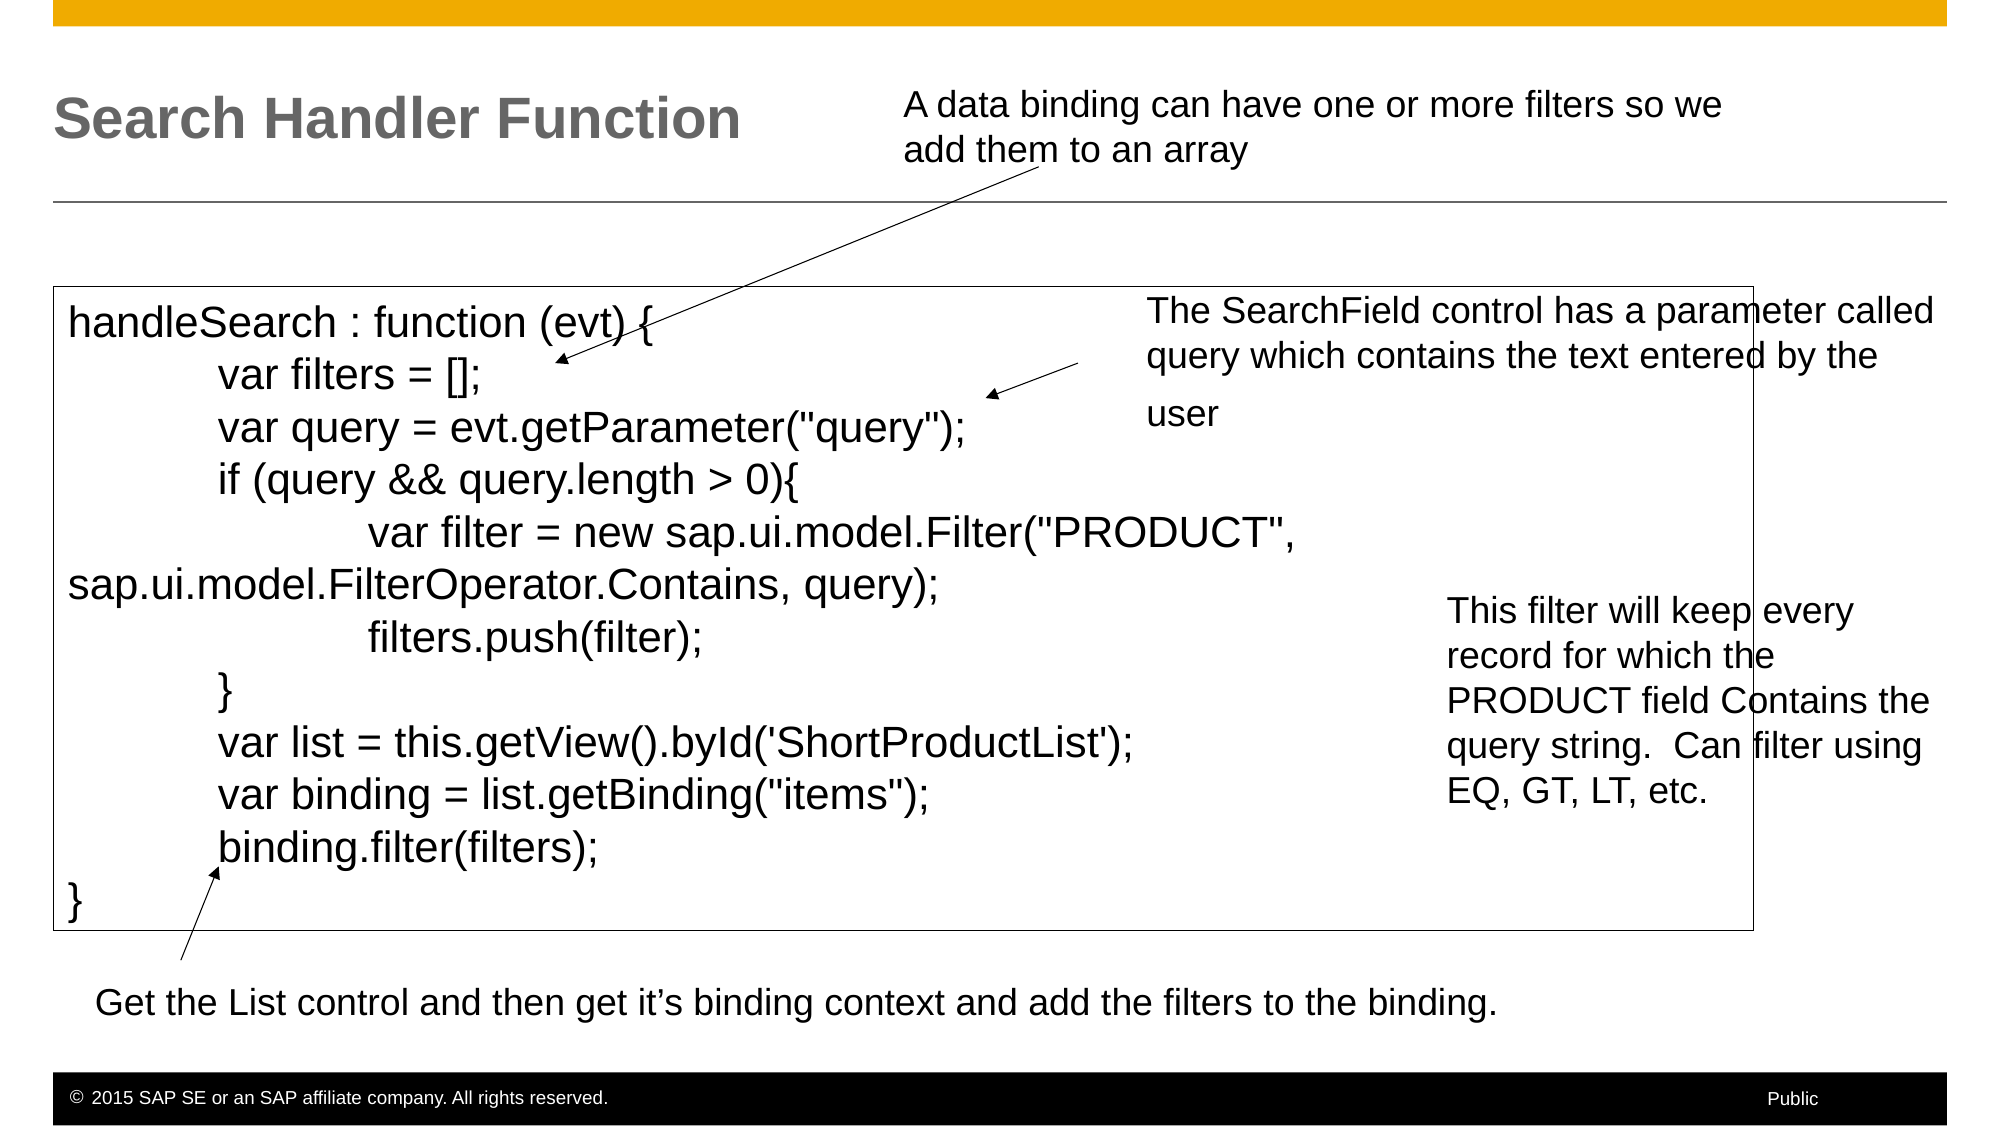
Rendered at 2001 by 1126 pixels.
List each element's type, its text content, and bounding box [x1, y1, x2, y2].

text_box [554, 166, 1039, 364]
text_box Get the List control and then get it’s binding context and add the filters to the binding. [94, 978, 1500, 1024]
title Search Handler Function [53, 53, 1947, 178]
text_box A data binding can have one or more filters so we add them to an array [903, 79, 1754, 170]
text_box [180, 865, 219, 961]
text_box The SearchField control has a parameter called query which contains the text entered by the user [1146, 286, 1935, 434]
text_box This filter will keep every record for which the PRODUCT field Contains the query string. Can filter using EQ, GT, LT, etc. [1446, 585, 1947, 812]
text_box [985, 362, 1079, 399]
text_box handleSearch : function (evt) { var filters = []; var query = evt.getParameter("query"); if (query && query.length > 0){ var filter = new sap.ui.model.Filter("PRODUCT", sap.ui.model.FilterOperator.Contains, query); filters.push(filter); } var list = this.getView().byId('ShortProductList'); var binding = list.getBinding("items"); binding.filter(filters); } [53, 286, 1754, 931]
